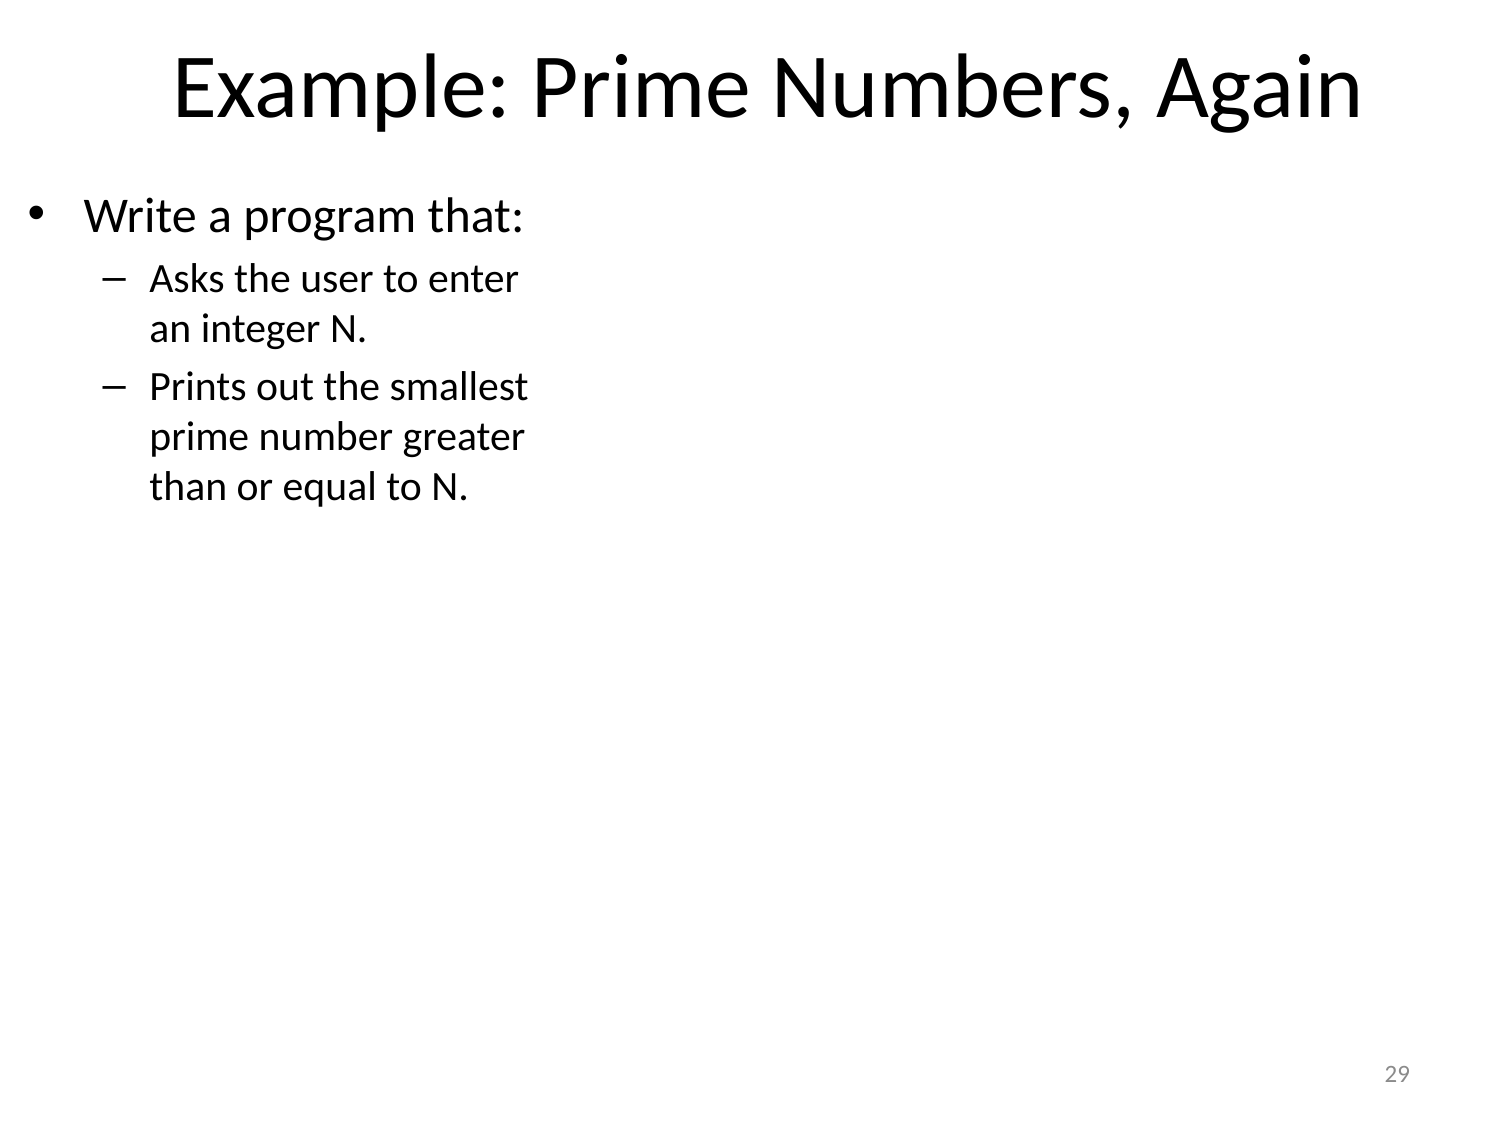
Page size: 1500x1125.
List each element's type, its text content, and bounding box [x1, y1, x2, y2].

slide_number 29 [1074, 1042, 1425, 1103]
list Write a program that: Asks the user to enter an integer N. Prints out the smallest prime number greater than or equal to N. [12, 174, 563, 1005]
title Example: Prime Numbers, Again [75, 12, 1463, 150]
